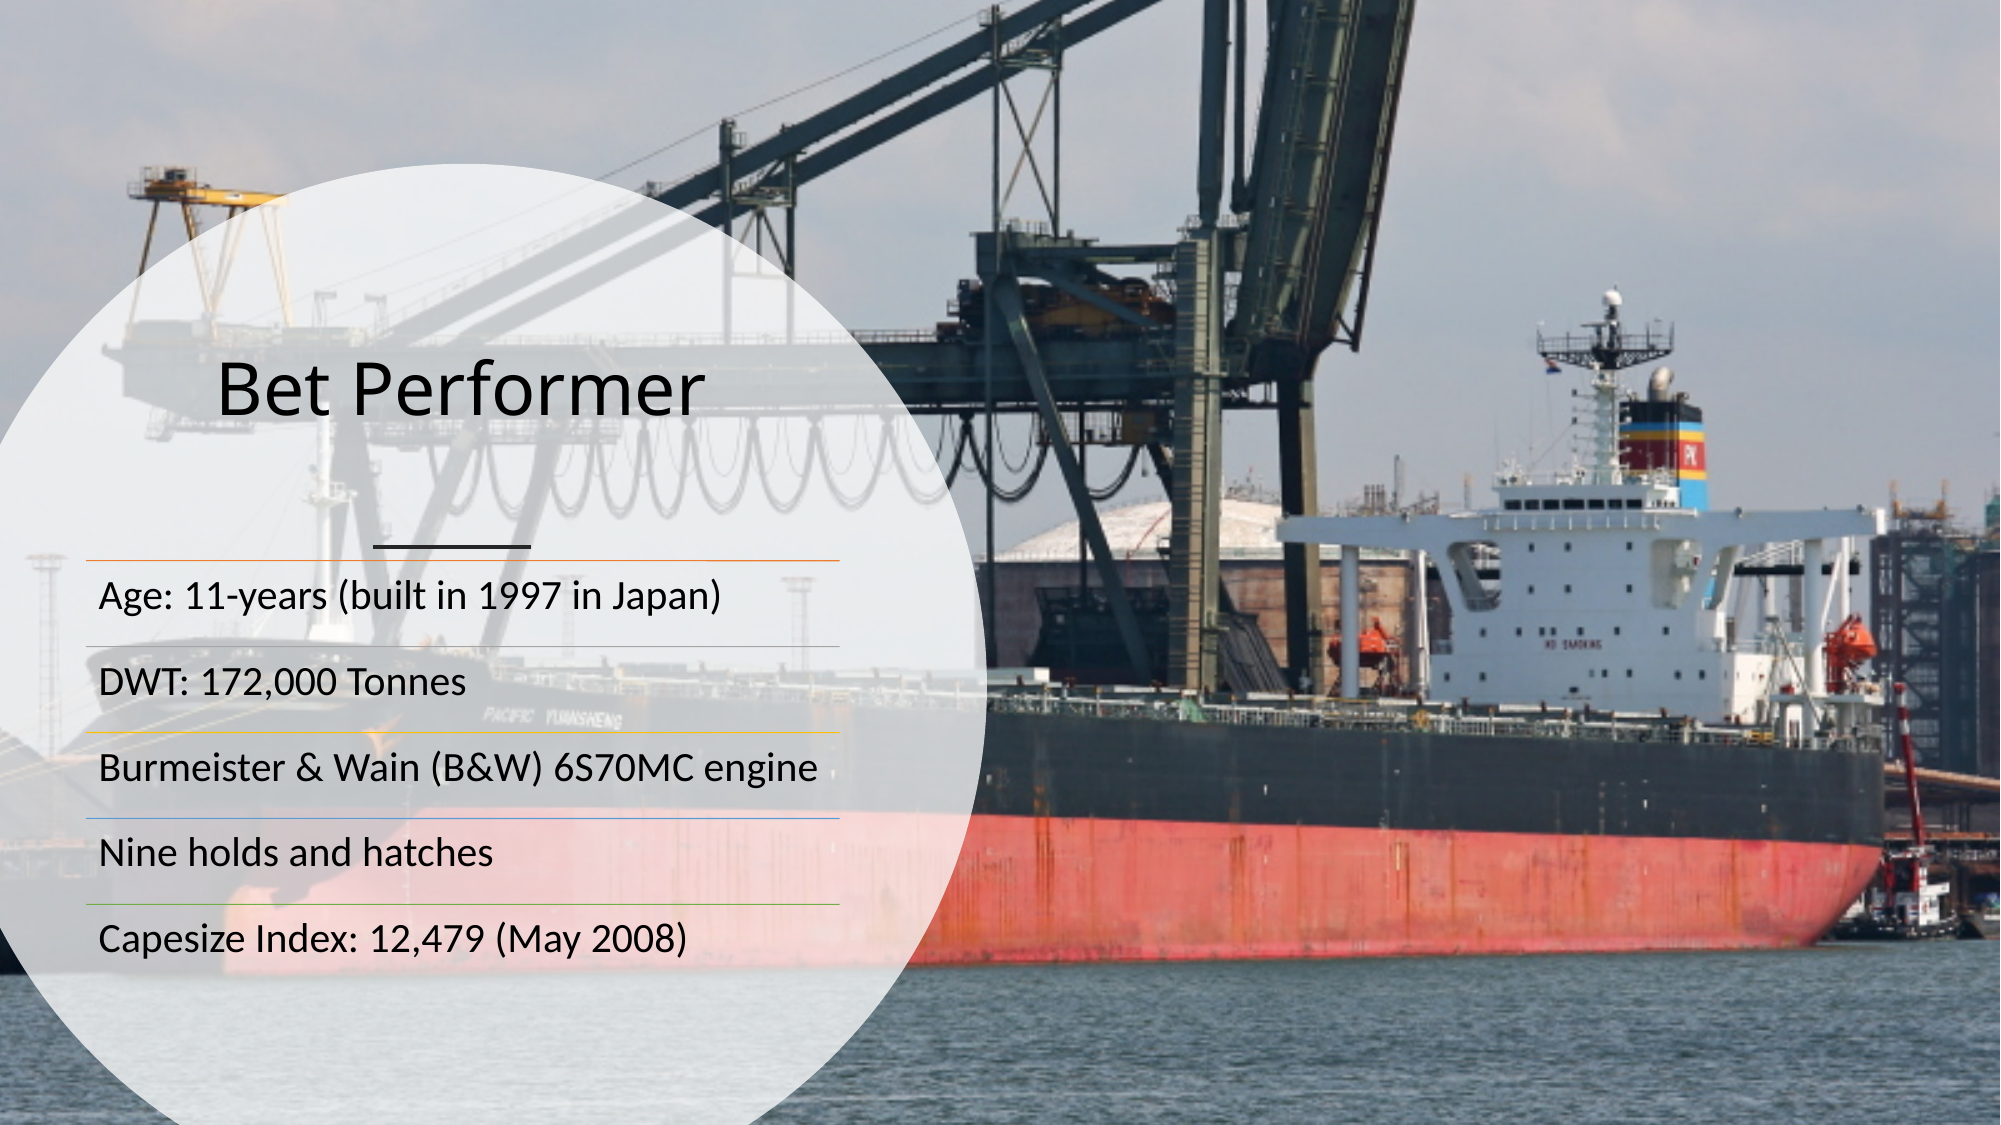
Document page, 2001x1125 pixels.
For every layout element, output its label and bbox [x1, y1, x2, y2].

picture [0, 0, 2000, 1125]
list [86, 560, 840, 991]
